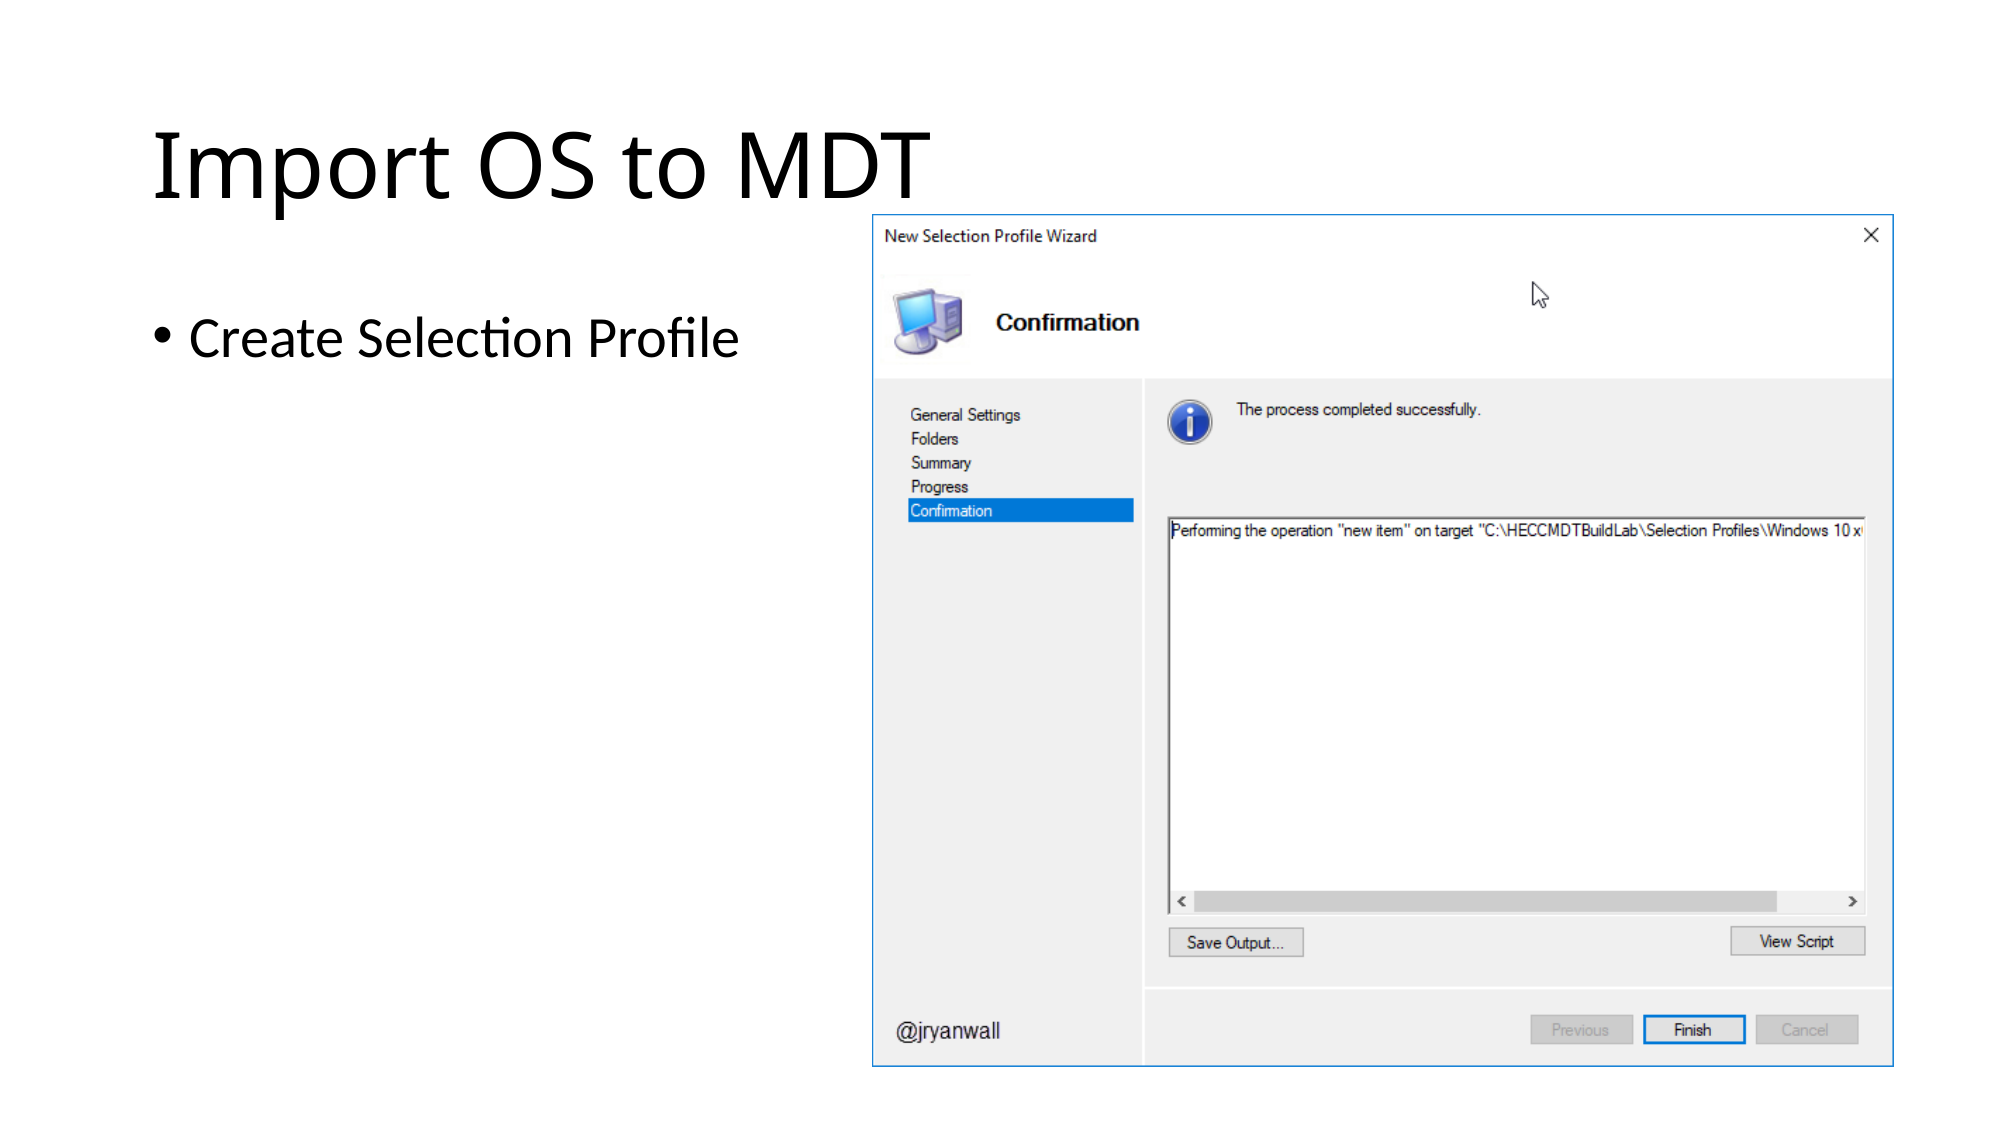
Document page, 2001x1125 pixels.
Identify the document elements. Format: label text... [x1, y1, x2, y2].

list Create Selection Profile [137, 299, 763, 1014]
picture [872, 214, 1894, 1067]
title Import OS to MDT [137, 59, 1863, 278]
